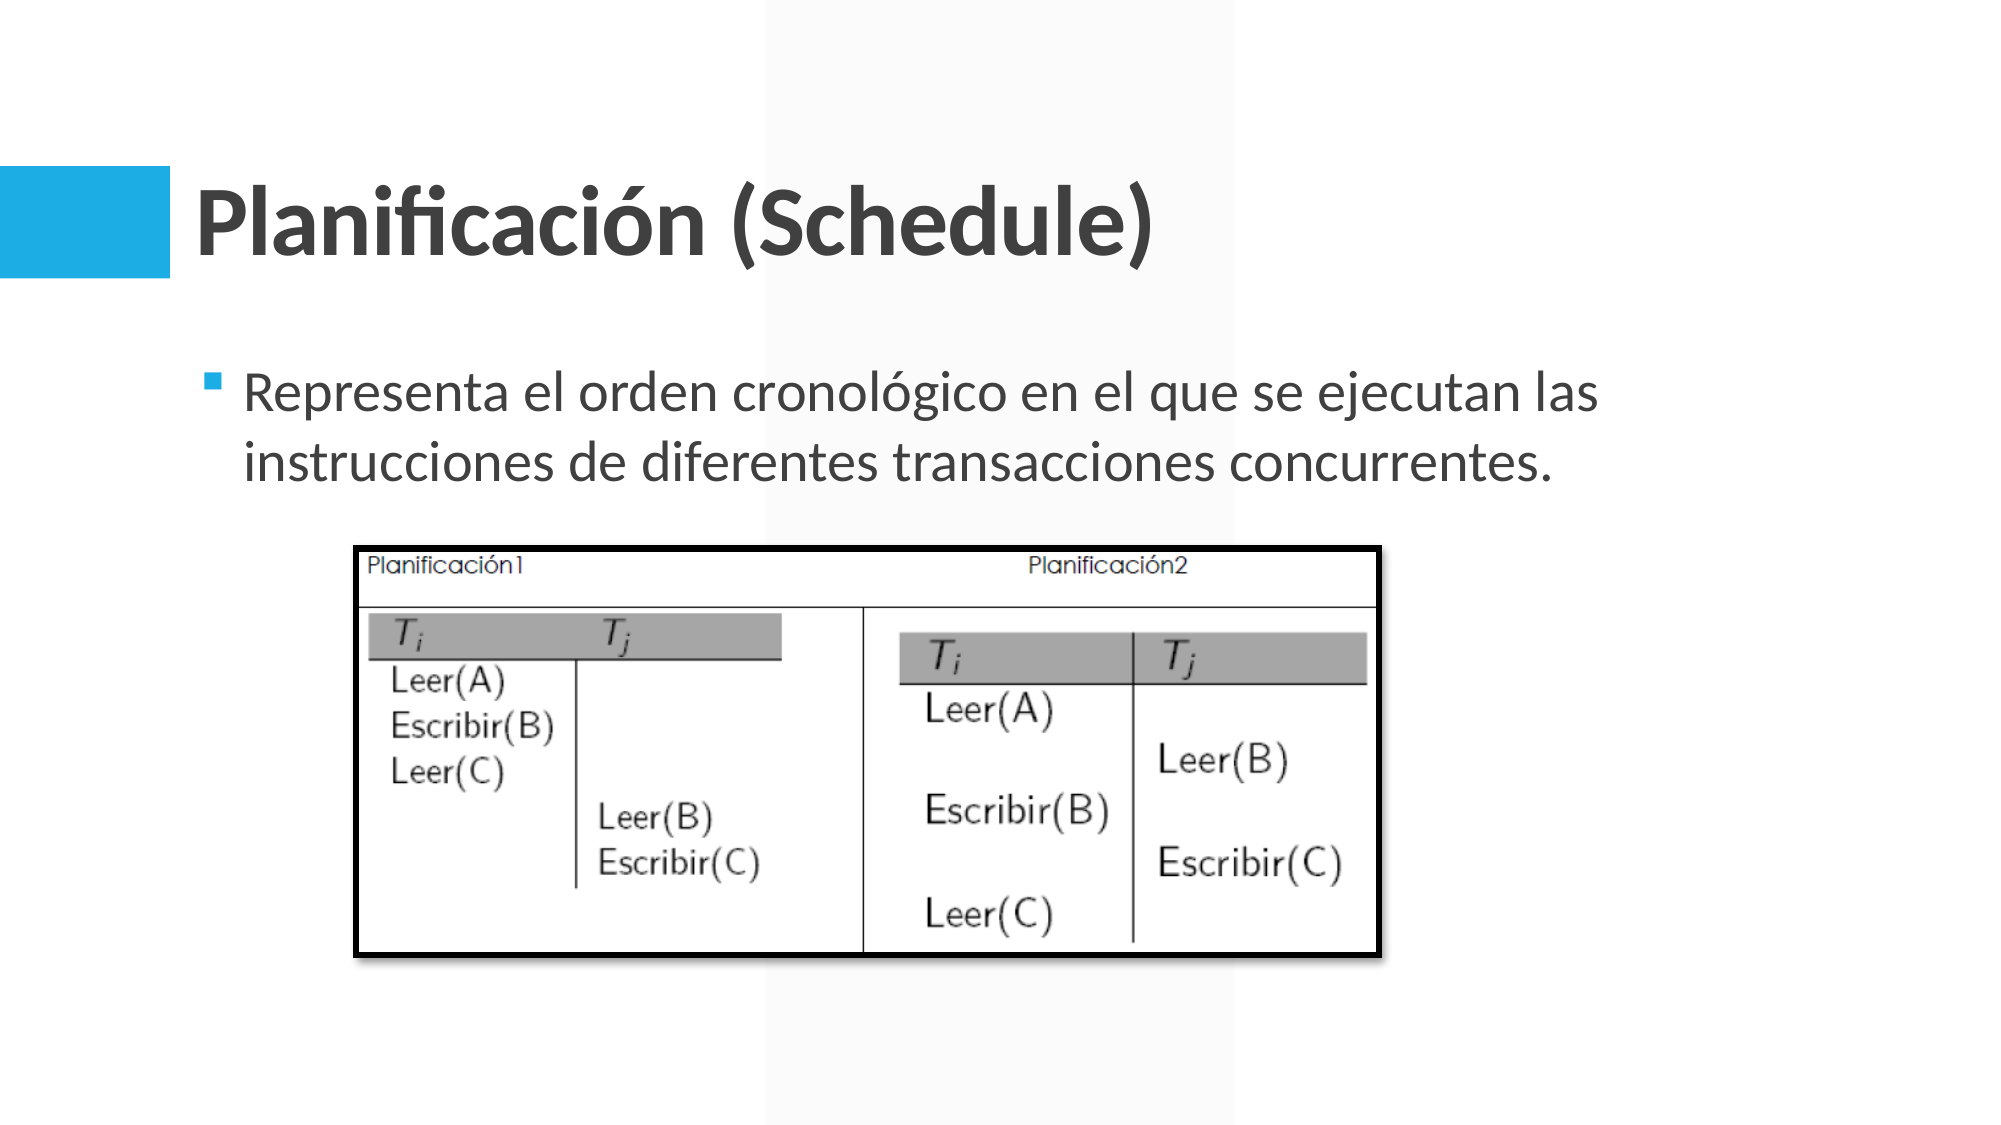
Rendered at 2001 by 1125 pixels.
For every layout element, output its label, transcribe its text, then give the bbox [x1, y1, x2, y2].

list Representa el orden cronológico en el que se ejecutan las instrucciones de diferentes transacciones concurrentes. [199, 345, 1850, 963]
title Planificación (Schedule) [180, 47, 1830, 285]
picture [358, 551, 1377, 953]
